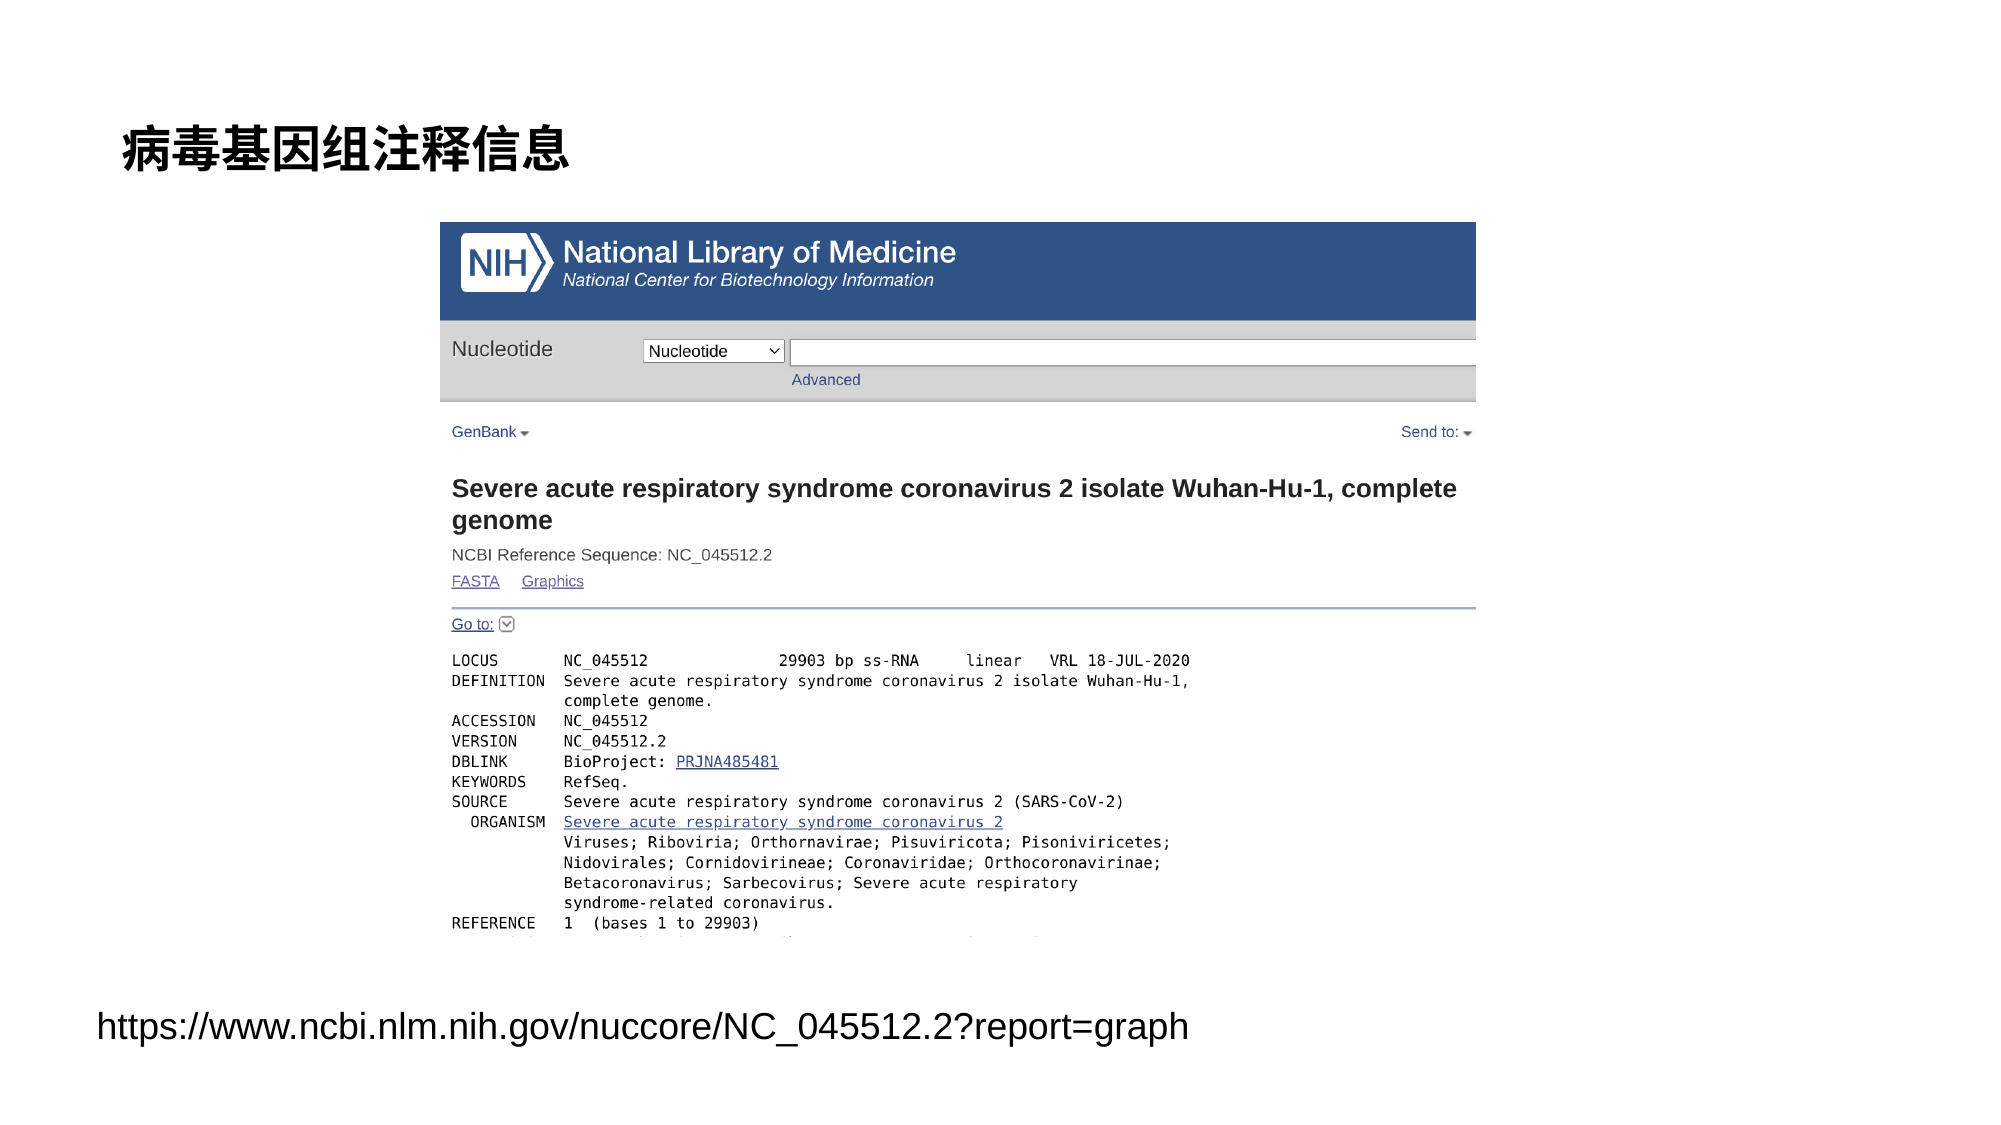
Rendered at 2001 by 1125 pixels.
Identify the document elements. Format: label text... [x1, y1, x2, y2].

text_box https://www.ncbi.nlm.nih.gov/nuccore/NC_045512.2?report=graph [81, 994, 1266, 1055]
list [440, 222, 1476, 937]
title 病毒基因组注释信息 [106, 42, 1832, 260]
